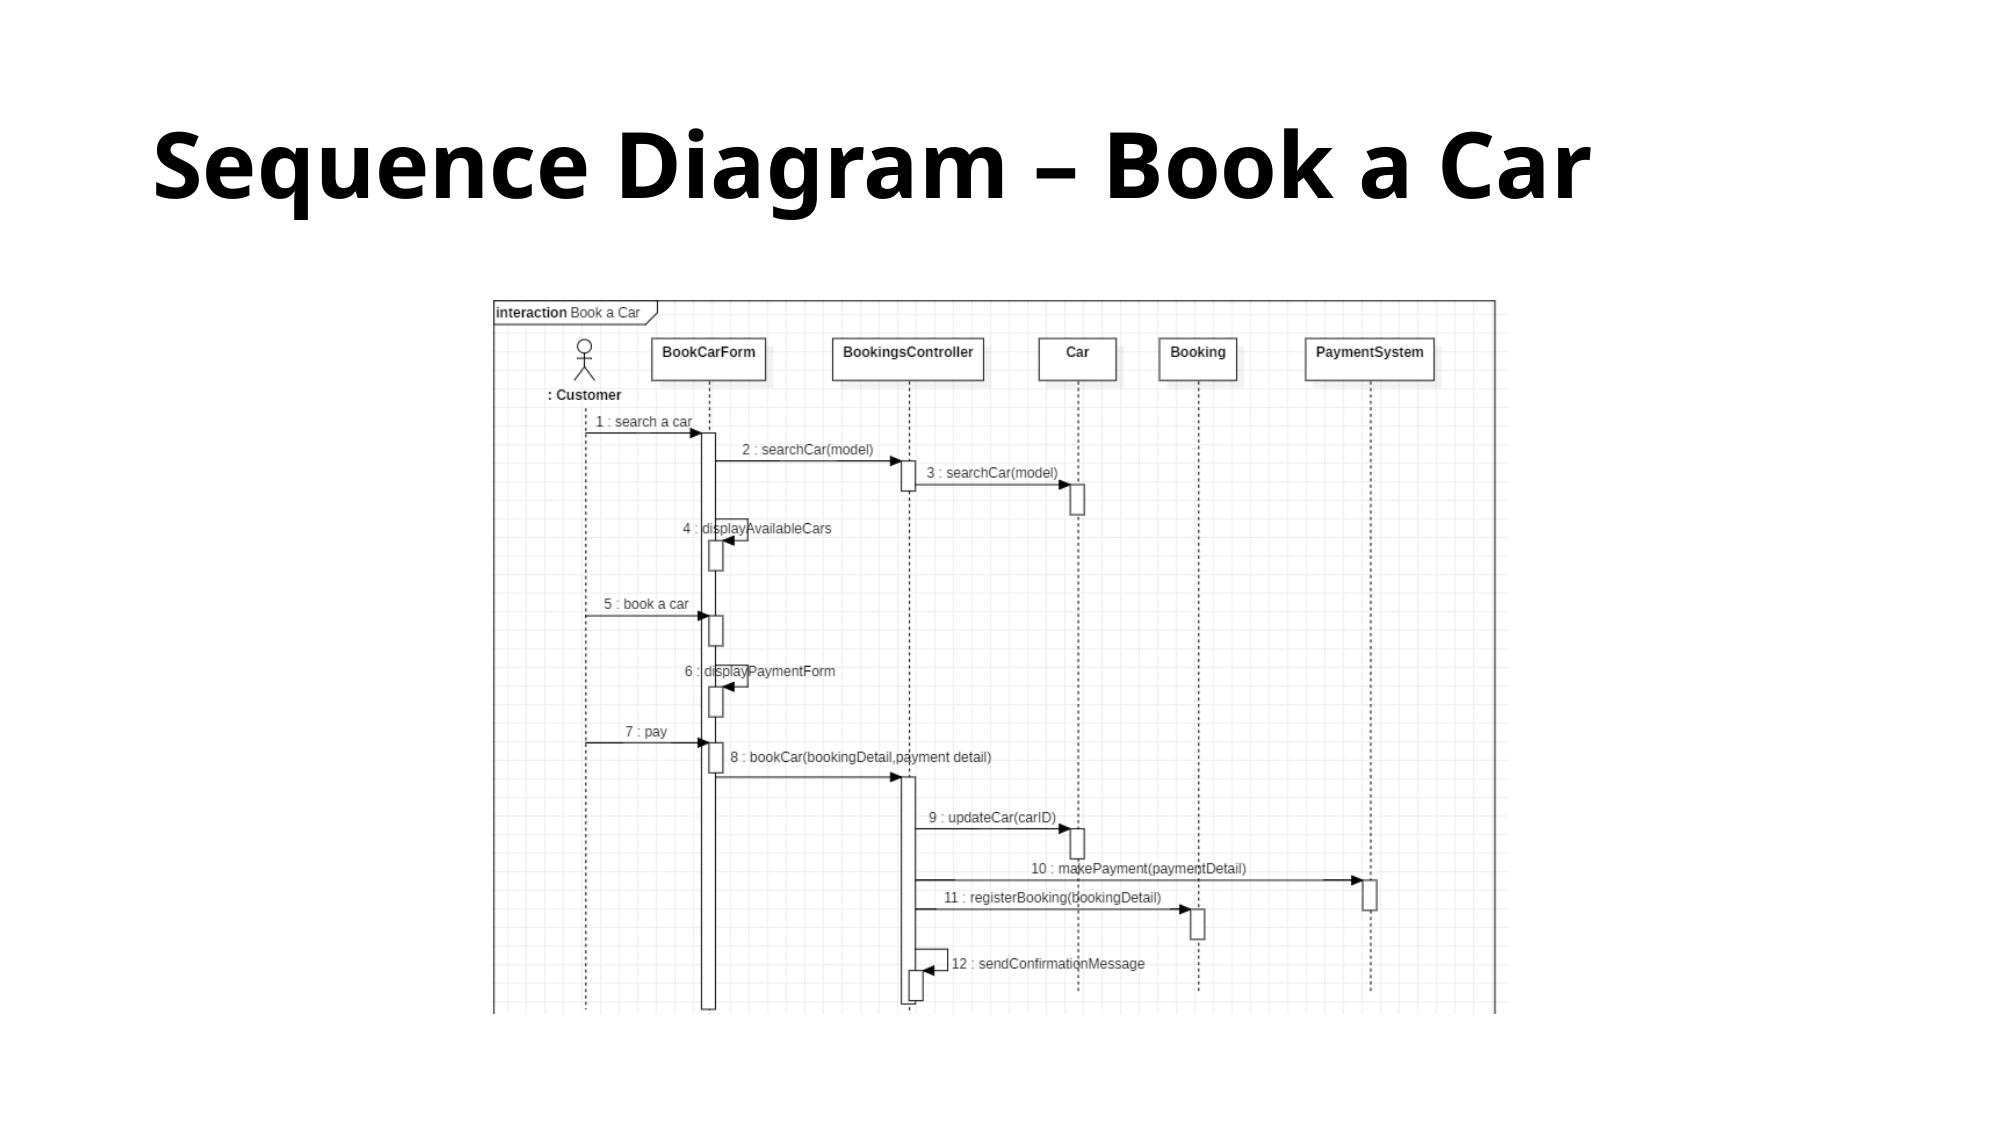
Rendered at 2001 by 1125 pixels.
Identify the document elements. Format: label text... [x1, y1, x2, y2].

title Sequence Diagram – Book a Car [137, 59, 1863, 278]
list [491, 299, 1509, 1014]
